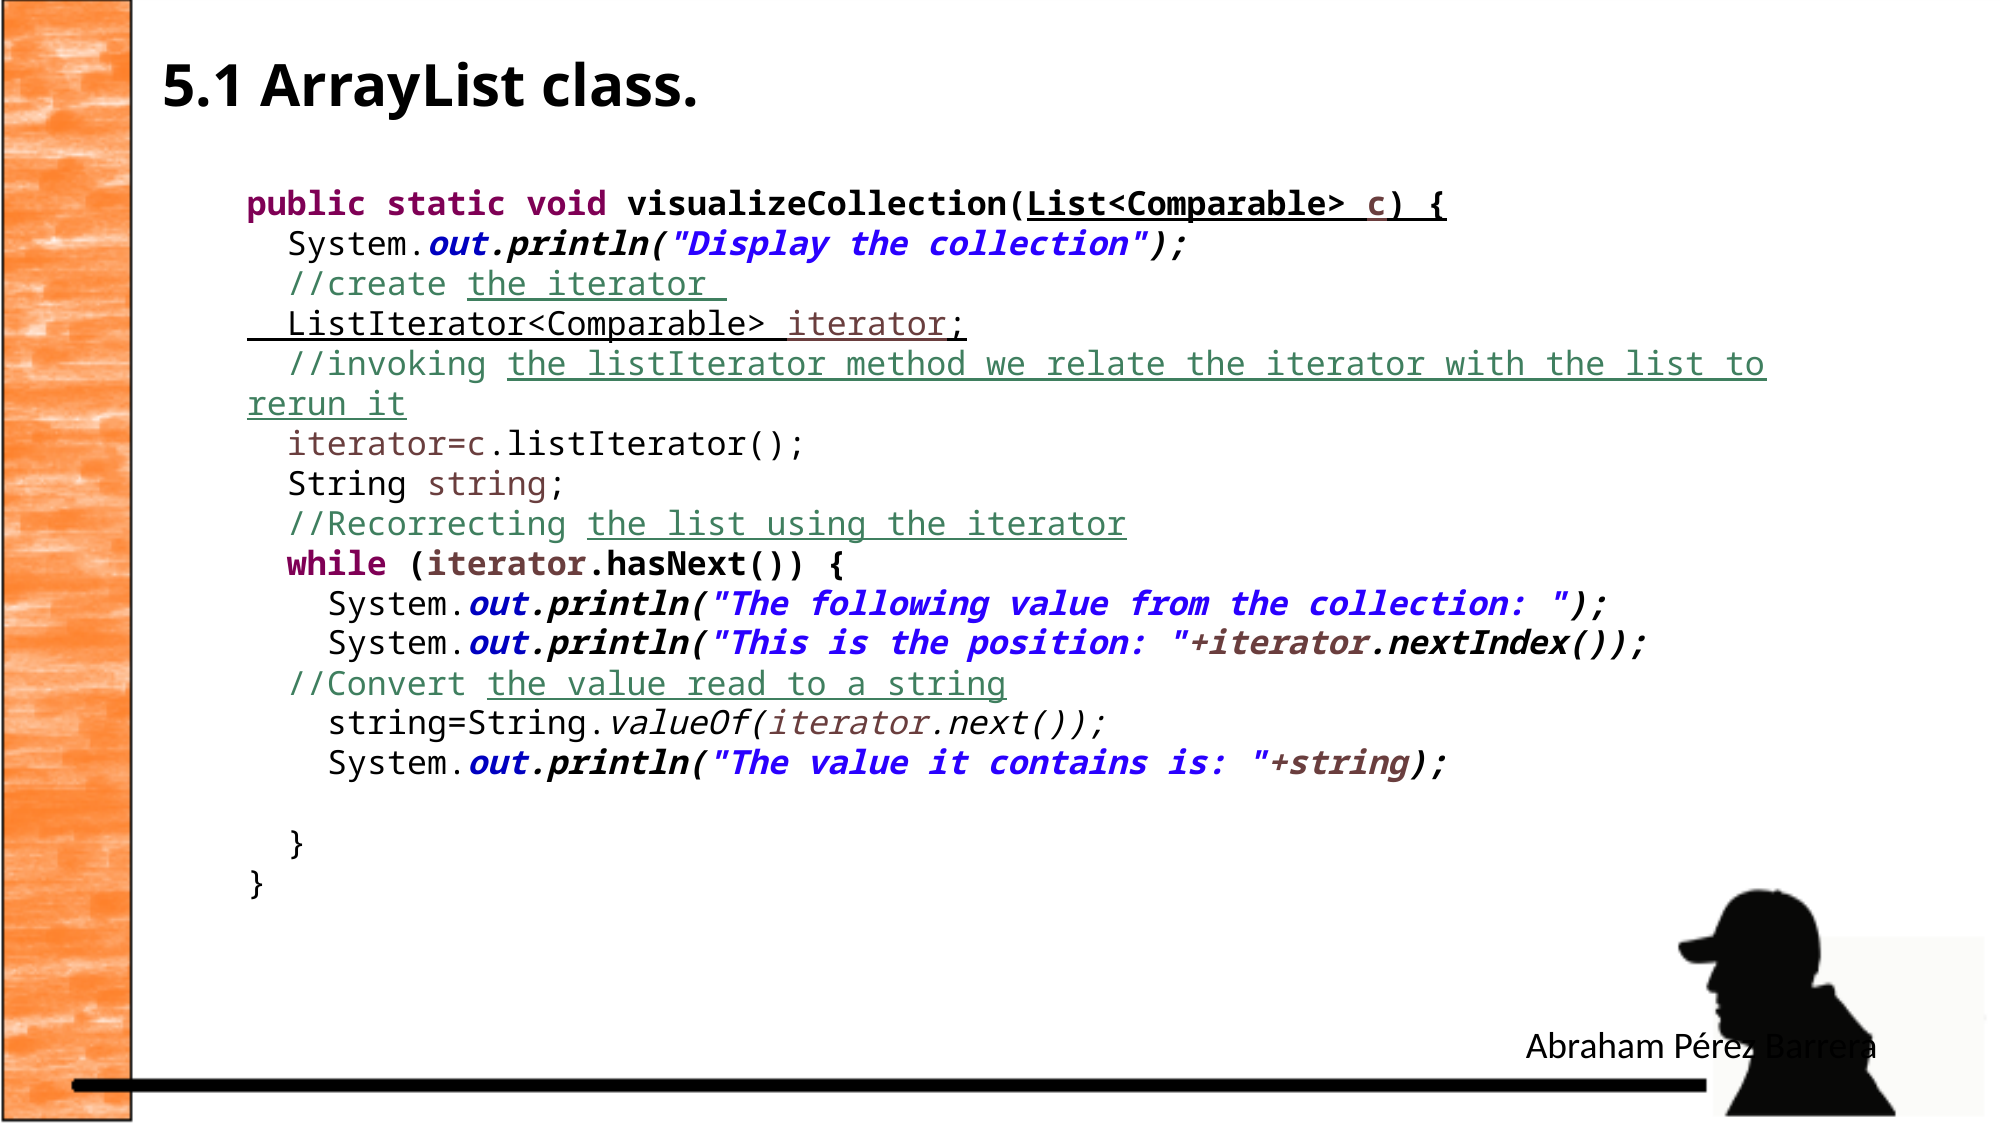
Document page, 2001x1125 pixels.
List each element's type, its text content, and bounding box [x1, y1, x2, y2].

picture [0, 0, 2001, 1125]
title 5.1 ArrayList class. [147, 42, 1863, 132]
text_box public static void visualizeCollection(List<Comparable> c) { System.out.println("Display the collection"); //create the iterator ListIterator<Comparable> iterator; //invoking the listIterator method we relate the iterator with the list to rerun it iterator=c.listIterator(); String string; //Recorrecting the list using the iterator while (iterator.hasNext()) { System.out.println("The following value from the collection: "); System.out.println("This is the position: "+iterator.nextIndex()); //Convert the value read to a string string=String.valueOf(iterator.next()); System.out.println("The value it contains is: "+string); } } [232, 175, 1875, 909]
